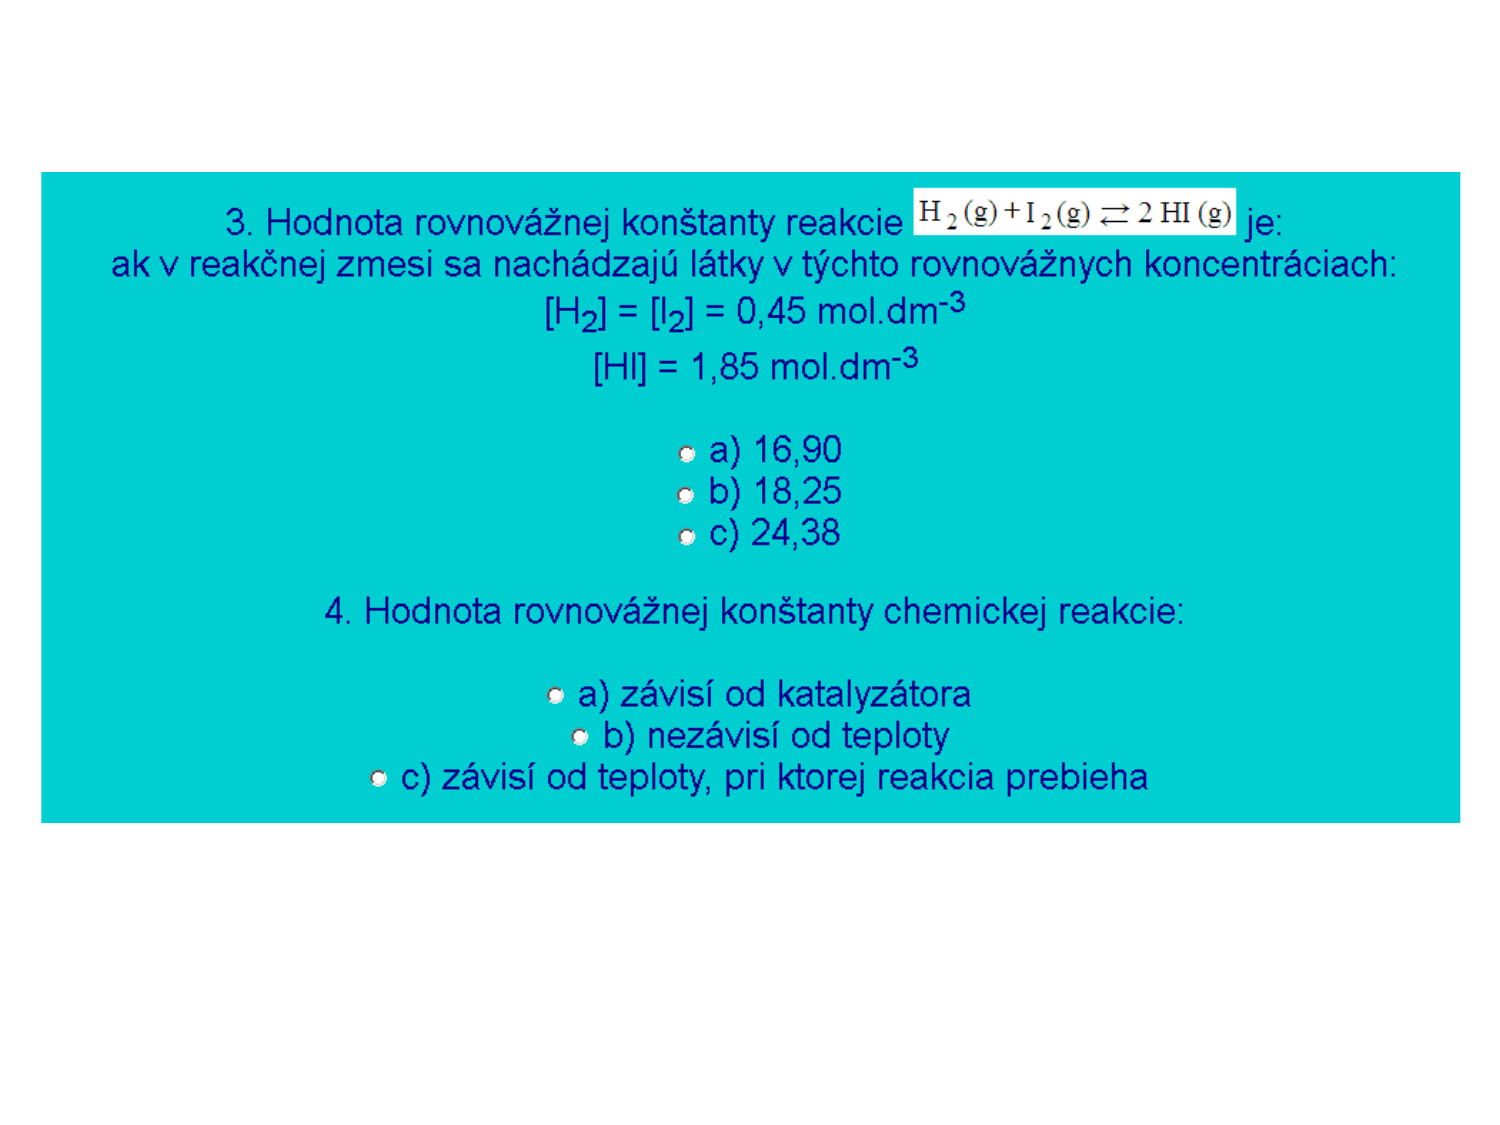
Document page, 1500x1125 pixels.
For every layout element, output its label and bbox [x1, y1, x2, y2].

list [41, 172, 1461, 823]
